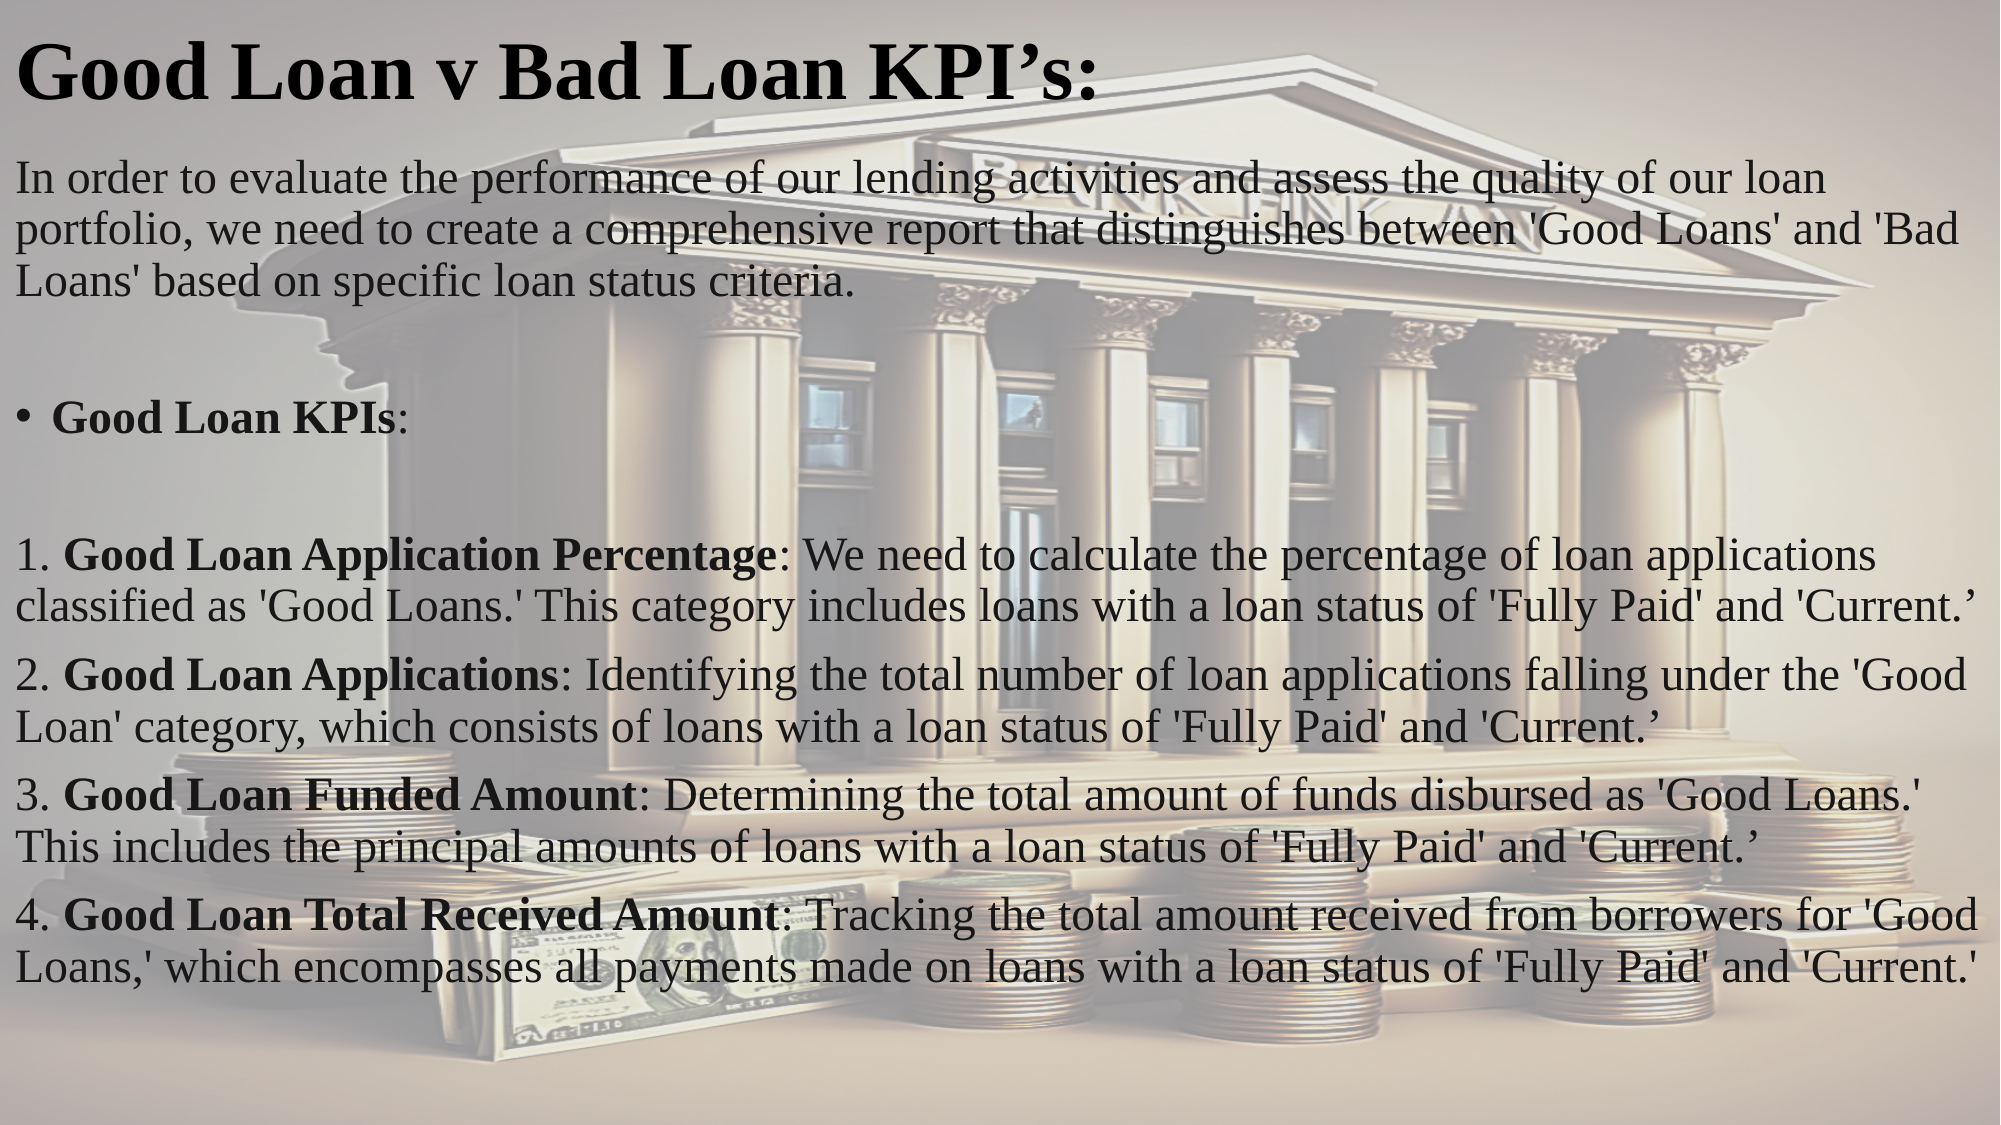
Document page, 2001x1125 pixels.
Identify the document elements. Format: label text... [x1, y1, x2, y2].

list In order to evaluate the performance of our lending activities and assess the quality of our loan portfolio, we need to create a comprehensive report that distinguishes between 'Good Loans' and 'Bad Loans' based on specific loan status criteria. Good Loan KPIs: 1. Good Loan Application Percentage: We need to calculate the percentage of loan applications classified as 'Good Loans.' This category includes loans with a loan status of 'Fully Paid' and 'Current.’ 2. Good Loan Applications: Identifying the total number of loan applications falling under the 'Good Loan' category, which consists of loans with a loan status of 'Fully Paid' and 'Current.’ 3. Good Loan Funded Amount: Determining the total amount of funds disbursed as 'Good Loans.' This includes the principal amounts of loans with a loan status of 'Fully Paid' and 'Current.’ 4. Good Loan Total Received Amount: Tracking the total amount received from borrowers for 'Good Loans,' which encompasses all payments made on loans with a loan status of 'Fully Paid' and 'Current.' [0, 144, 2000, 1082]
title Good Loan v Bad Loan KPI’s: [0, 0, 2000, 144]
